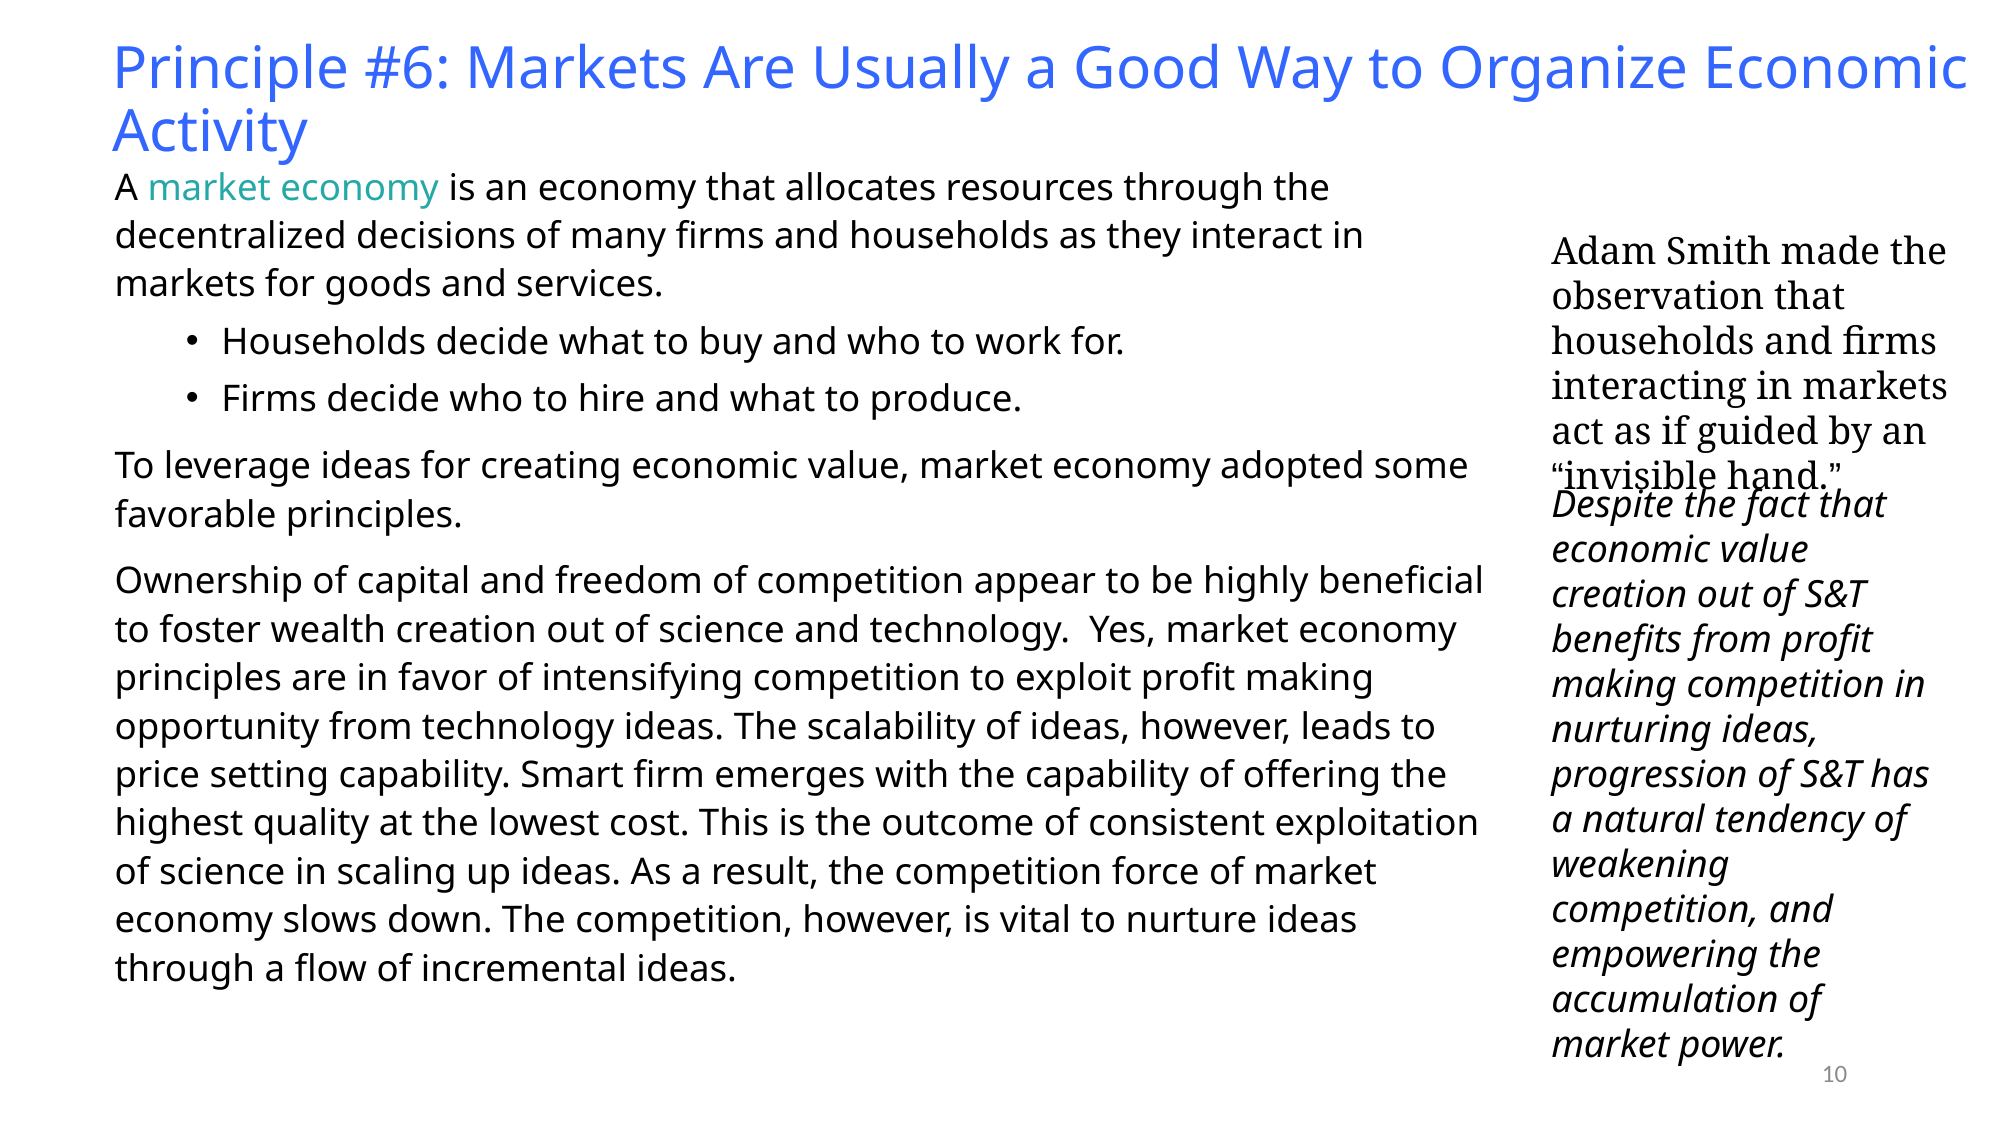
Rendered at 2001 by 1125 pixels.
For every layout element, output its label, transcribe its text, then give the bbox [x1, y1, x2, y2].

slide_number 10 [1412, 1042, 1863, 1103]
text_box Adam Smith made the observation that households and firms interacting in markets act as if guided by an “invisible hand.” [1536, 219, 1987, 505]
list A market economy is an economy that allocates resources through the decentralized decisions of many firms and households as they interact in markets for goods and services. Households decide what to buy and who to work for. Firms decide who to hire and what to produce. To leverage ideas for creating economic value, market economy adopted some favorable principles. Ownership of capital and freedom of competition appear to be highly beneficial to foster wealth creation out of science and technology. Yes, market economy principles are in favor of intensifying competition to exploit profit making opportunity from technology ideas. The scalability of ideas, however, leads to price setting capability. Smart firm emerges with the capability of offering the highest quality at the lowest cost. This is the outcome of consistent exploitation of science in scaling up ideas. As a result, the competition force of market economy slows down. The competition, however, is vital to nurture ideas through a flow of incremental ideas. [99, 151, 1512, 1002]
title Principle #6: Markets Are Usually a Good Way to Organize Economic Activity [97, 0, 1985, 210]
text_box Despite the fact that economic value creation out of S&T benefits from profit making competition in nurturing ideas, progression of S&T has a natural tendency of weakening competition, and empowering the accumulation of market power. [1536, 472, 1956, 1073]
